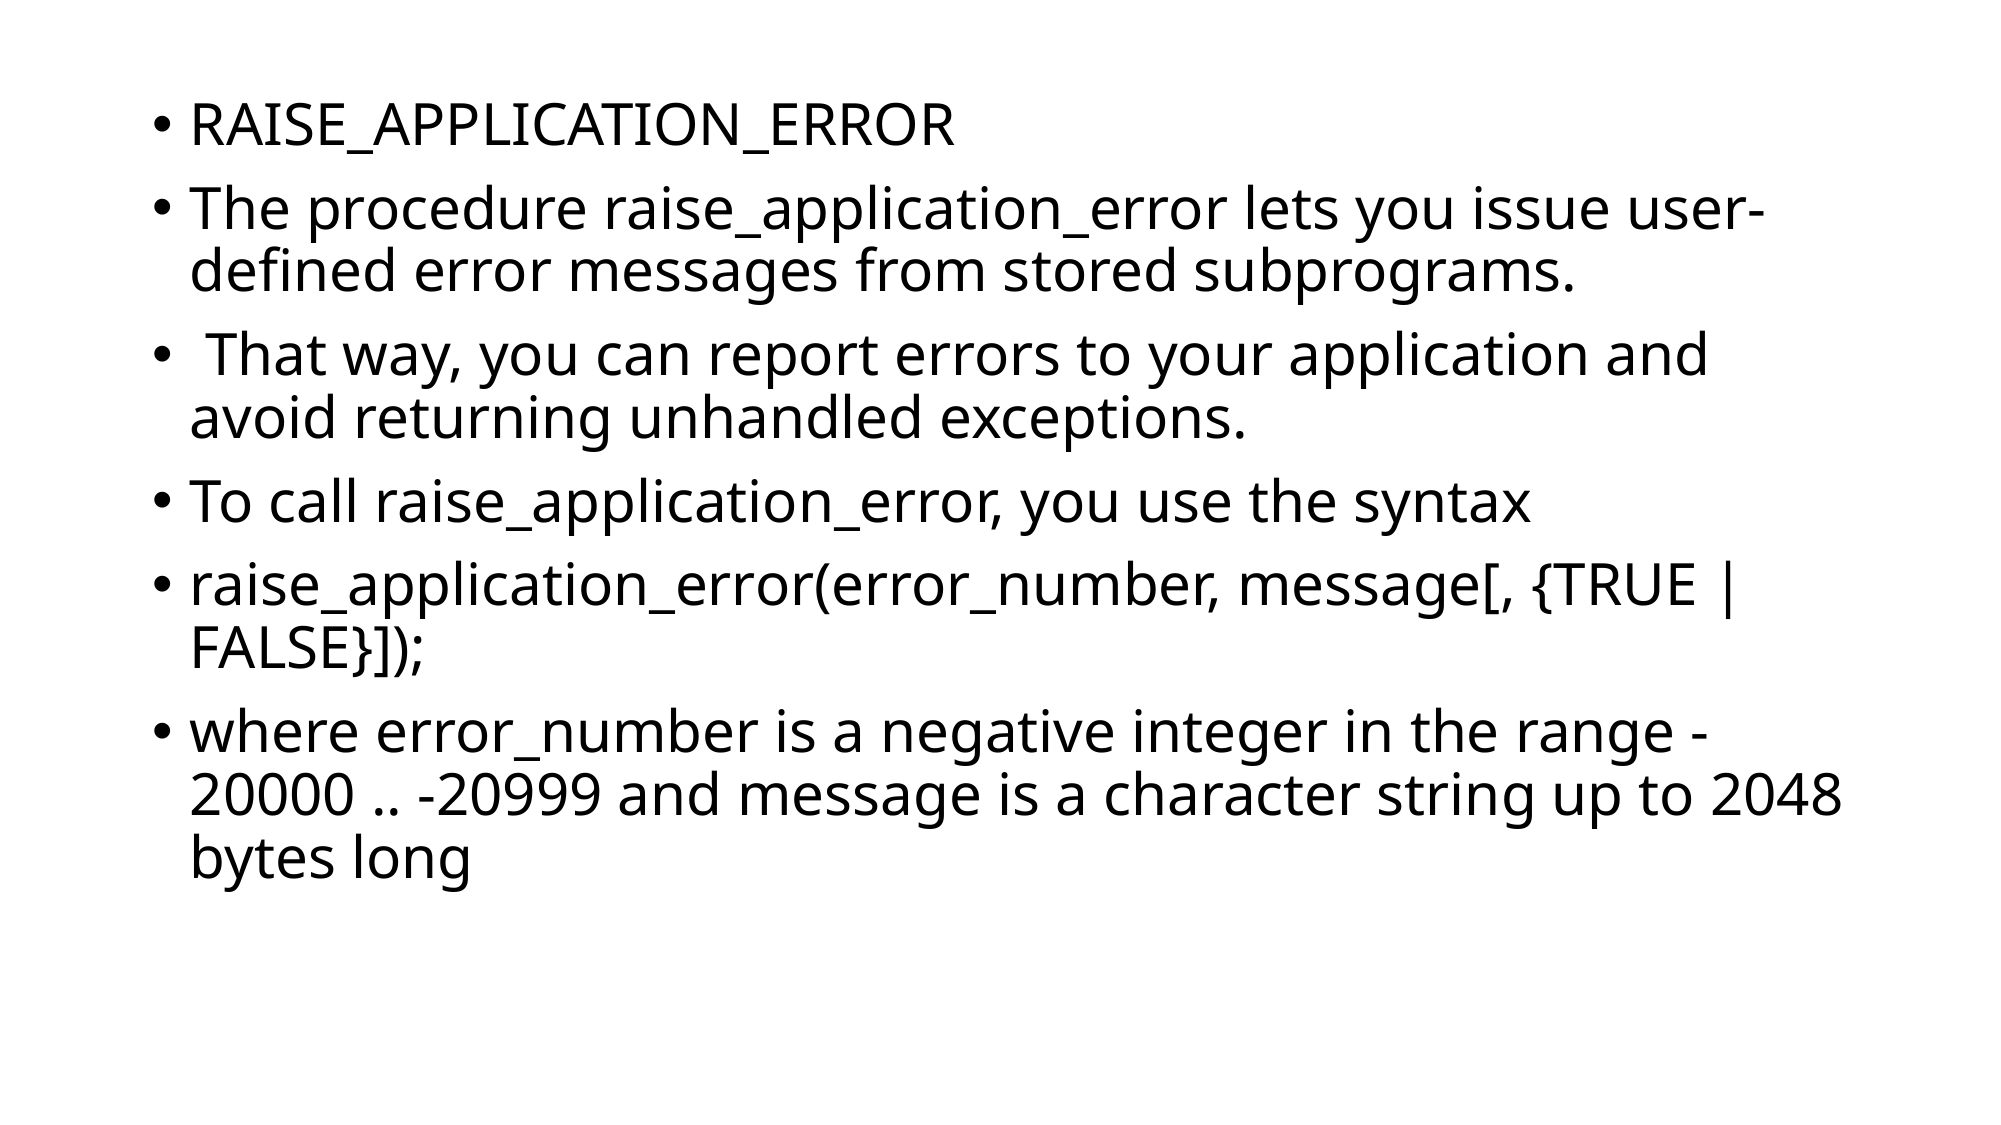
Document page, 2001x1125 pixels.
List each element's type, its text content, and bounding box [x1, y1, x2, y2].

list RAISE_APPLICATION_ERROR The procedure raise_application_error lets you issue user-defined error messages from stored subprograms. That way, you can report errors to your application and avoid returning unhandled exceptions. To call raise_application_error, you use the syntax raise_application_error(error_number, message[, {TRUE | FALSE}]); where error_number is a negative integer in the range -20000 .. -20999 and message is a character string up to 2048 bytes long [137, 87, 1863, 1014]
